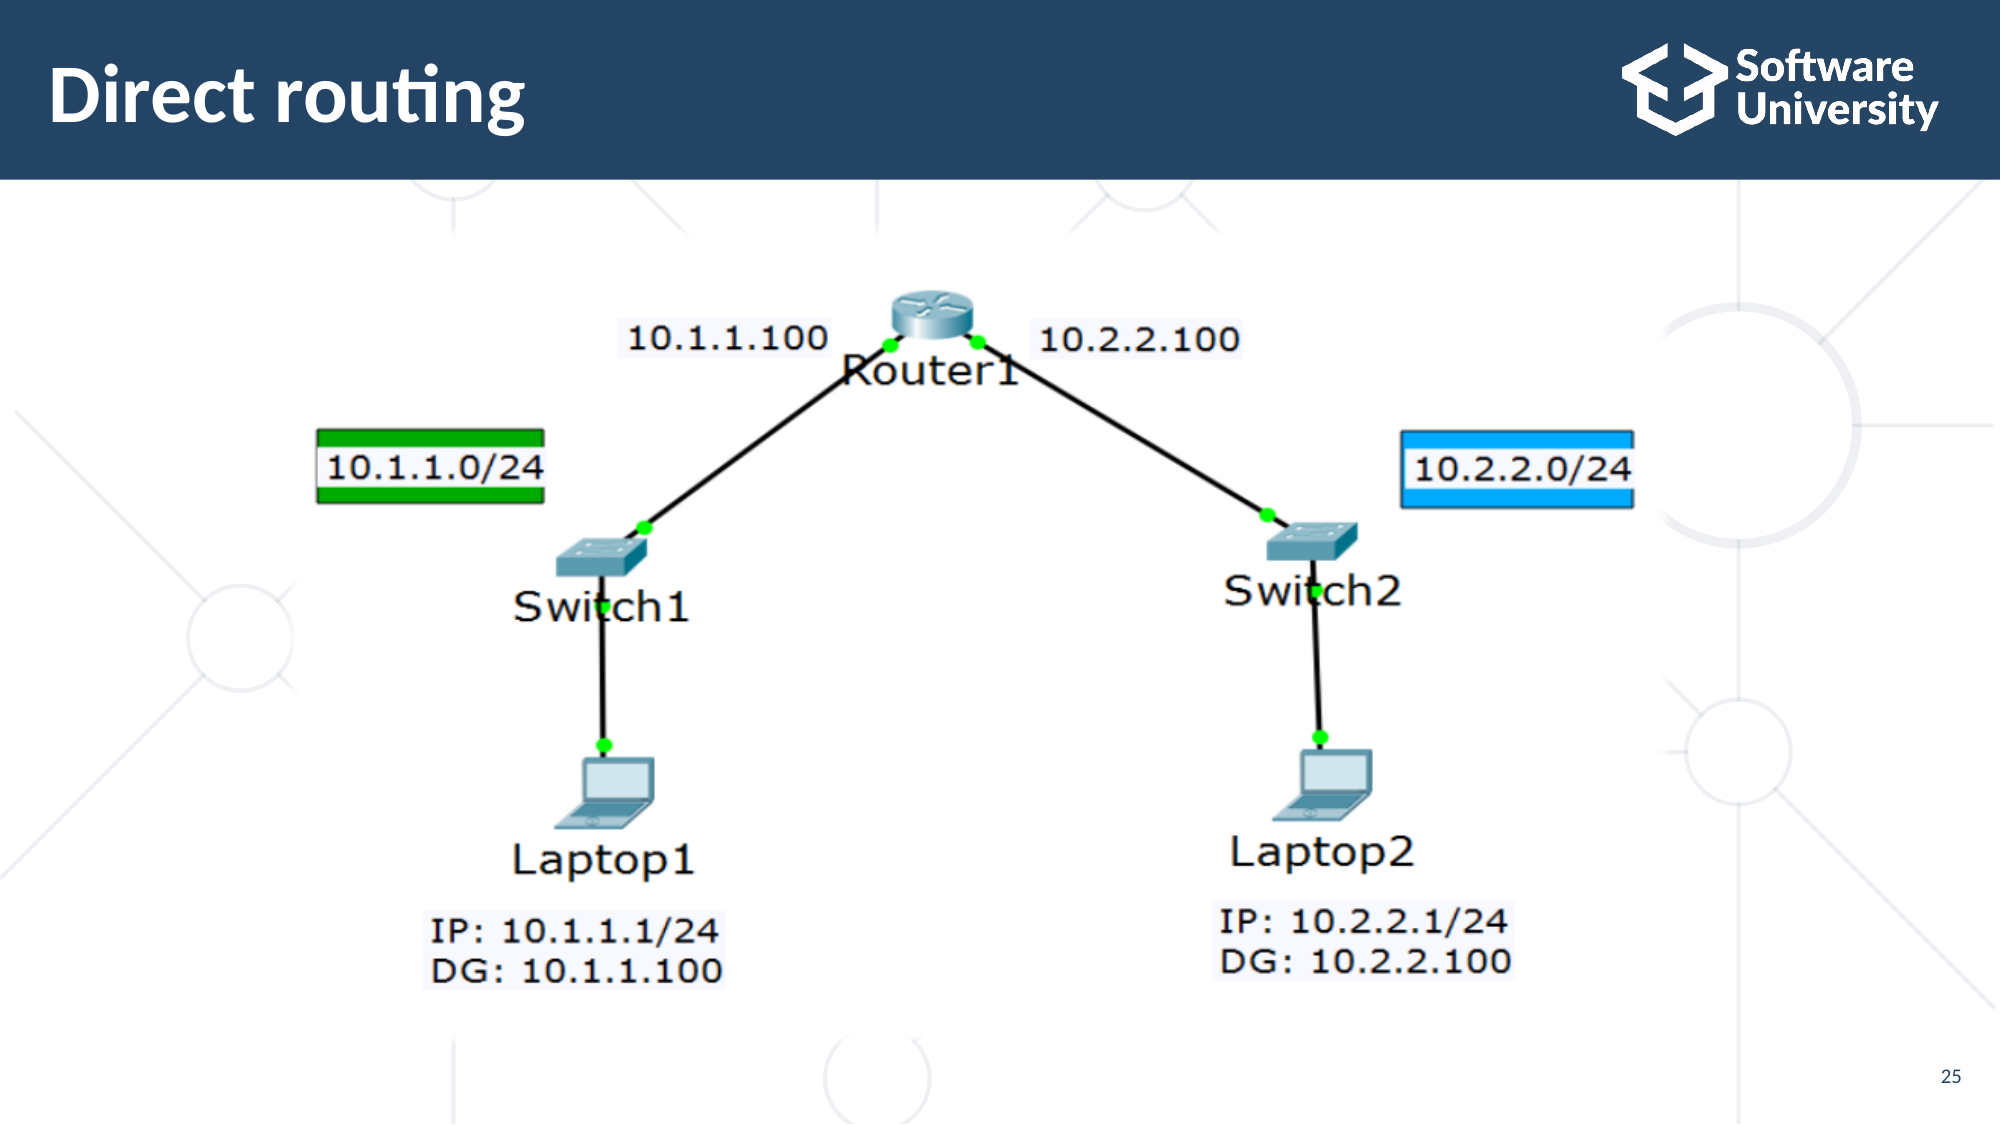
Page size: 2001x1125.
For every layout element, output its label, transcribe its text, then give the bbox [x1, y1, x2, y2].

title Direct routing [31, 16, 1591, 162]
picture [283, 222, 1676, 1050]
slide_number 25 [1897, 1049, 1968, 1101]
picture [1622, 43, 1939, 136]
